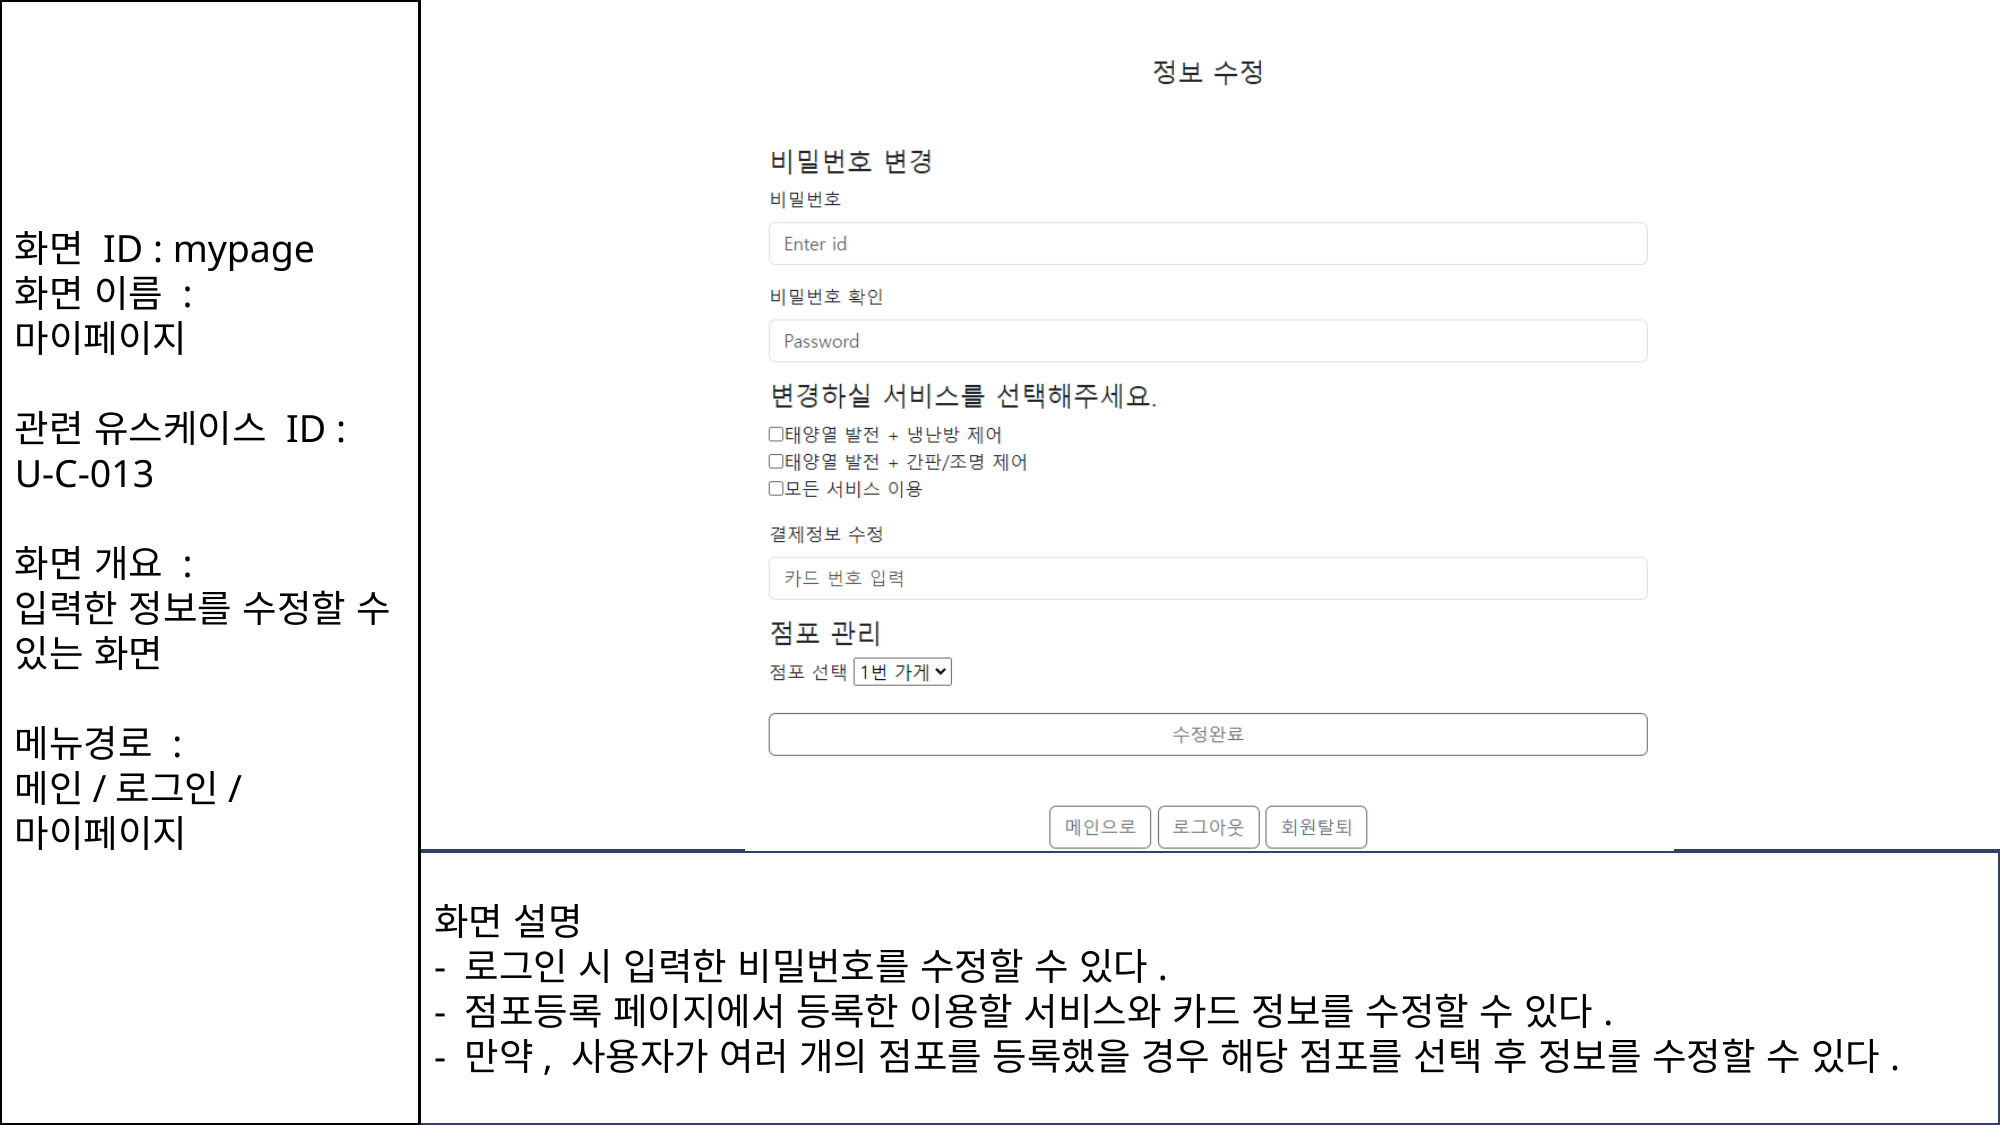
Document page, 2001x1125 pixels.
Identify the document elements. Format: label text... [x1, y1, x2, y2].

text_box 화면 ID : mypage 화면 이름 : 마이페이지 관련 유스케이스 ID : U-C-013 화면 개요 : 입력한 정보를 수정할 수 있는 화면 메뉴경로 : 메인/로그인/마이페이지 [0, 0, 421, 1125]
picture [745, 31, 1675, 852]
text_box 화면 설명 - 로그인 시 입력한 비밀번호를 수정할 수 있다. - 점포등록 페이지에서 등록한 이용할 서비스와 카드 정보를 수정할 수 있다. - 만약, 사용자가 여러 개의 점포를 등록했을 경우 해당 점포를 선택 후 정보를 수정할 수 있다. [421, 849, 2000, 1125]
